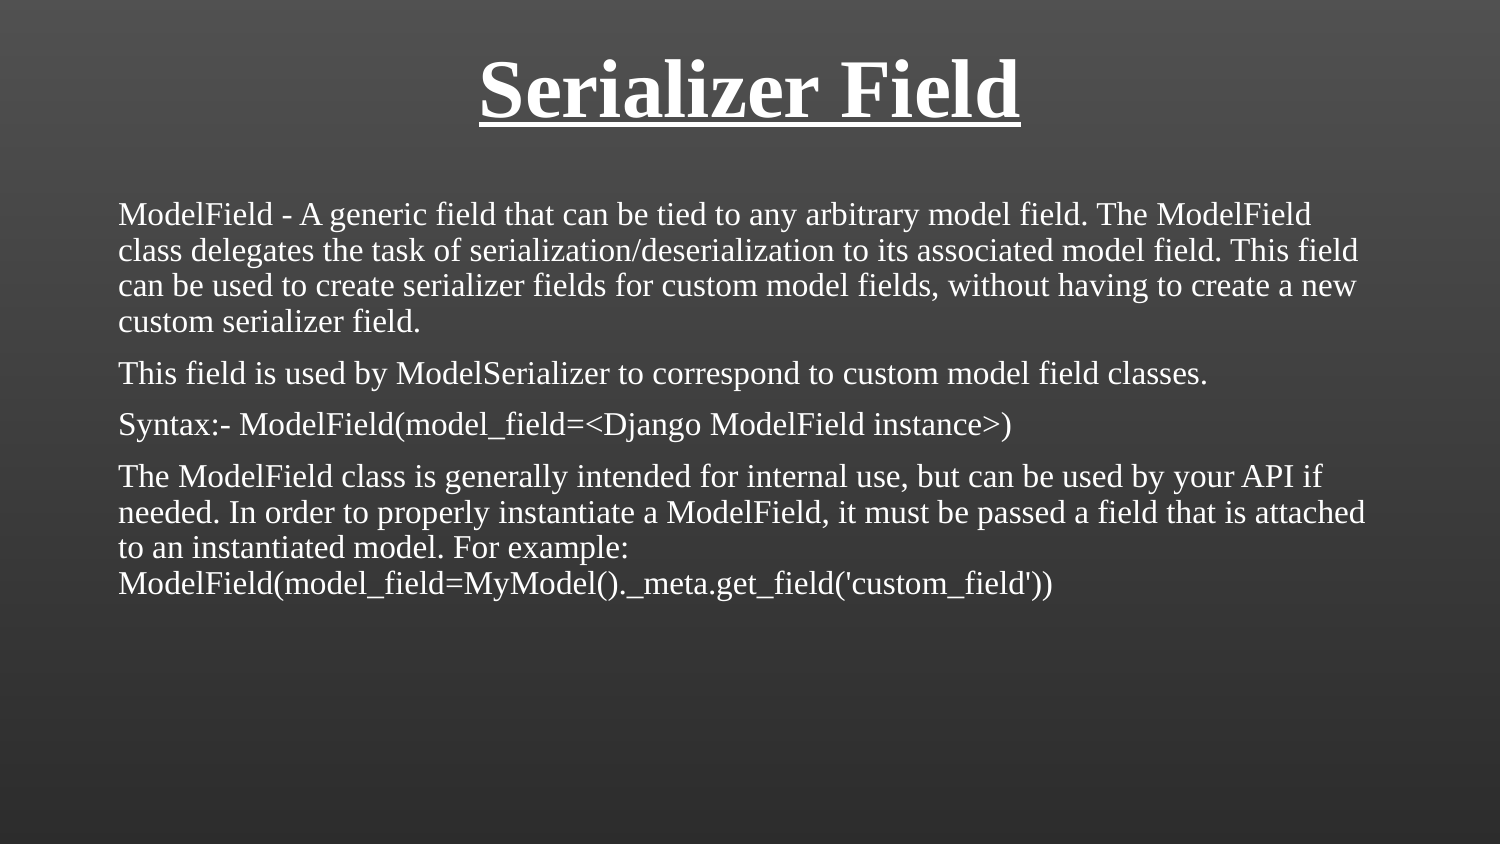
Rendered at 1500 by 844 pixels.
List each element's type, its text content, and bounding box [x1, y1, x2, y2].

title Serializer Field [103, 9, 1397, 173]
list ModelField - A generic field that can be tied to any arbitrary model field. The ModelField class delegates the task of serialization/deserialization to its associated model field. This field can be used to create serializer fields for custom model fields, without having to create a new custom serializer field. This field is used by ModelSerializer to correspond to custom model field classes. Syntax:- ModelField(model_field=<Django ModelField instance>) The ModelField class is generally intended for internal use, but can be used by your API if needed. In order to properly instantiate a ModelField, it must be passed a field that is attached to an instantiated model. For example: ModelField(model_field=MyModel()._meta.get_field('custom_field')) [103, 189, 1397, 797]
